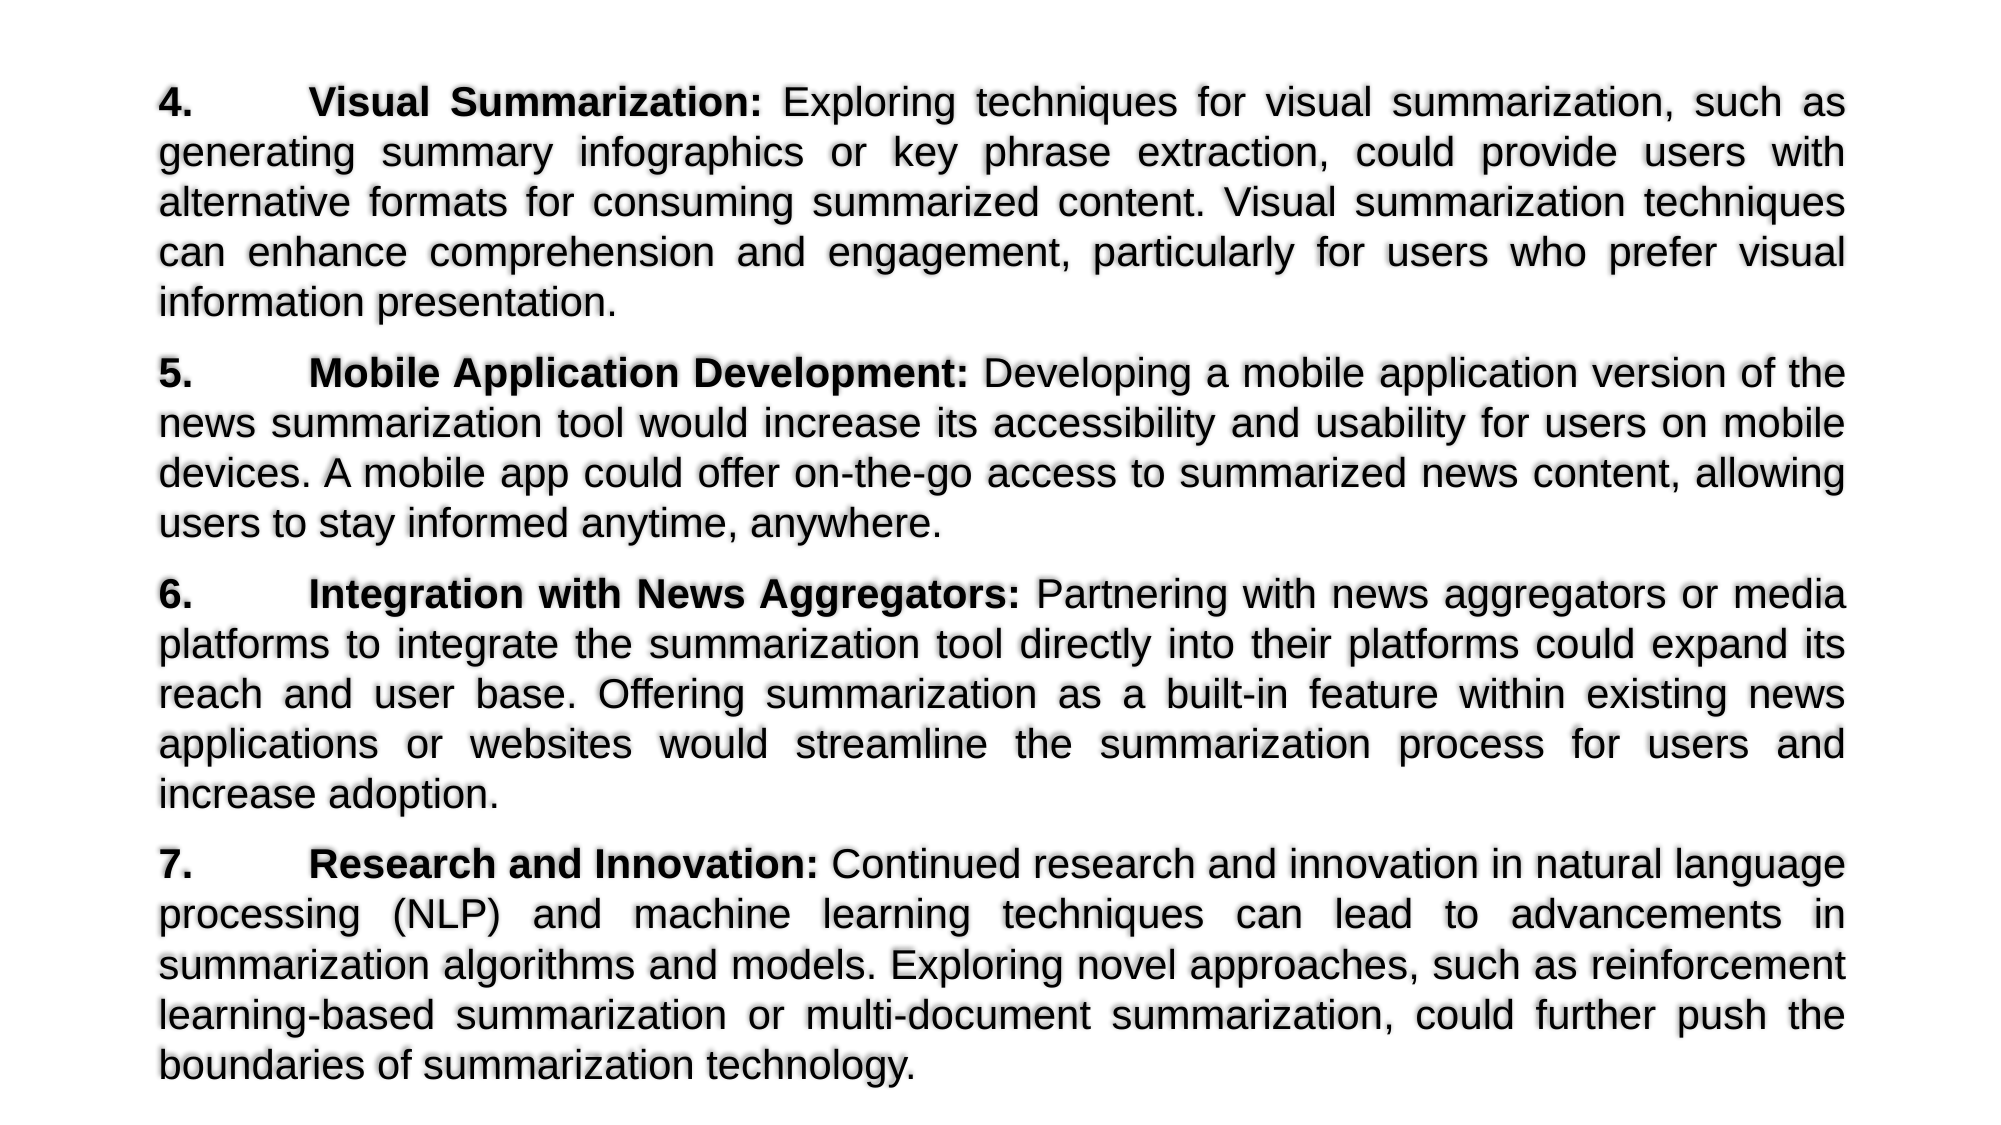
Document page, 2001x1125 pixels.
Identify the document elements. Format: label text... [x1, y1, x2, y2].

list 4. Visual Summarization: Exploring techniques for visual summarization, such as generating summary infographics or key phrase extraction, could provide users with alternative formats for consuming summarized content. Visual summarization techniques can enhance comprehension and engagement, particularly for users who prefer visual information presentation. 5. Mobile Application Development: Developing a mobile application version of the news summarization tool would increase its accessibility and usability for users on mobile devices. A mobile app could offer on-the-go access to summarized news content, allowing users to stay informed anytime, anywhere. 6. Integration with News Aggregators: Partnering with news aggregators or media platforms to integrate the summarization tool directly into their platforms could expand its reach and user base. Offering summarization as a built-in feature within existing news applications or websites would streamline the summarization process for users and increase adoption. 7. Research and Innovation: Continued research and innovation in natural language processing (NLP) and machine learning techniques can lead to advancements in summarization algorithms and models. Exploring novel approaches, such as reinforcement learning-based summarization or multi-document summarization, could further push the boundaries of summarization technology. [137, 67, 1863, 917]
